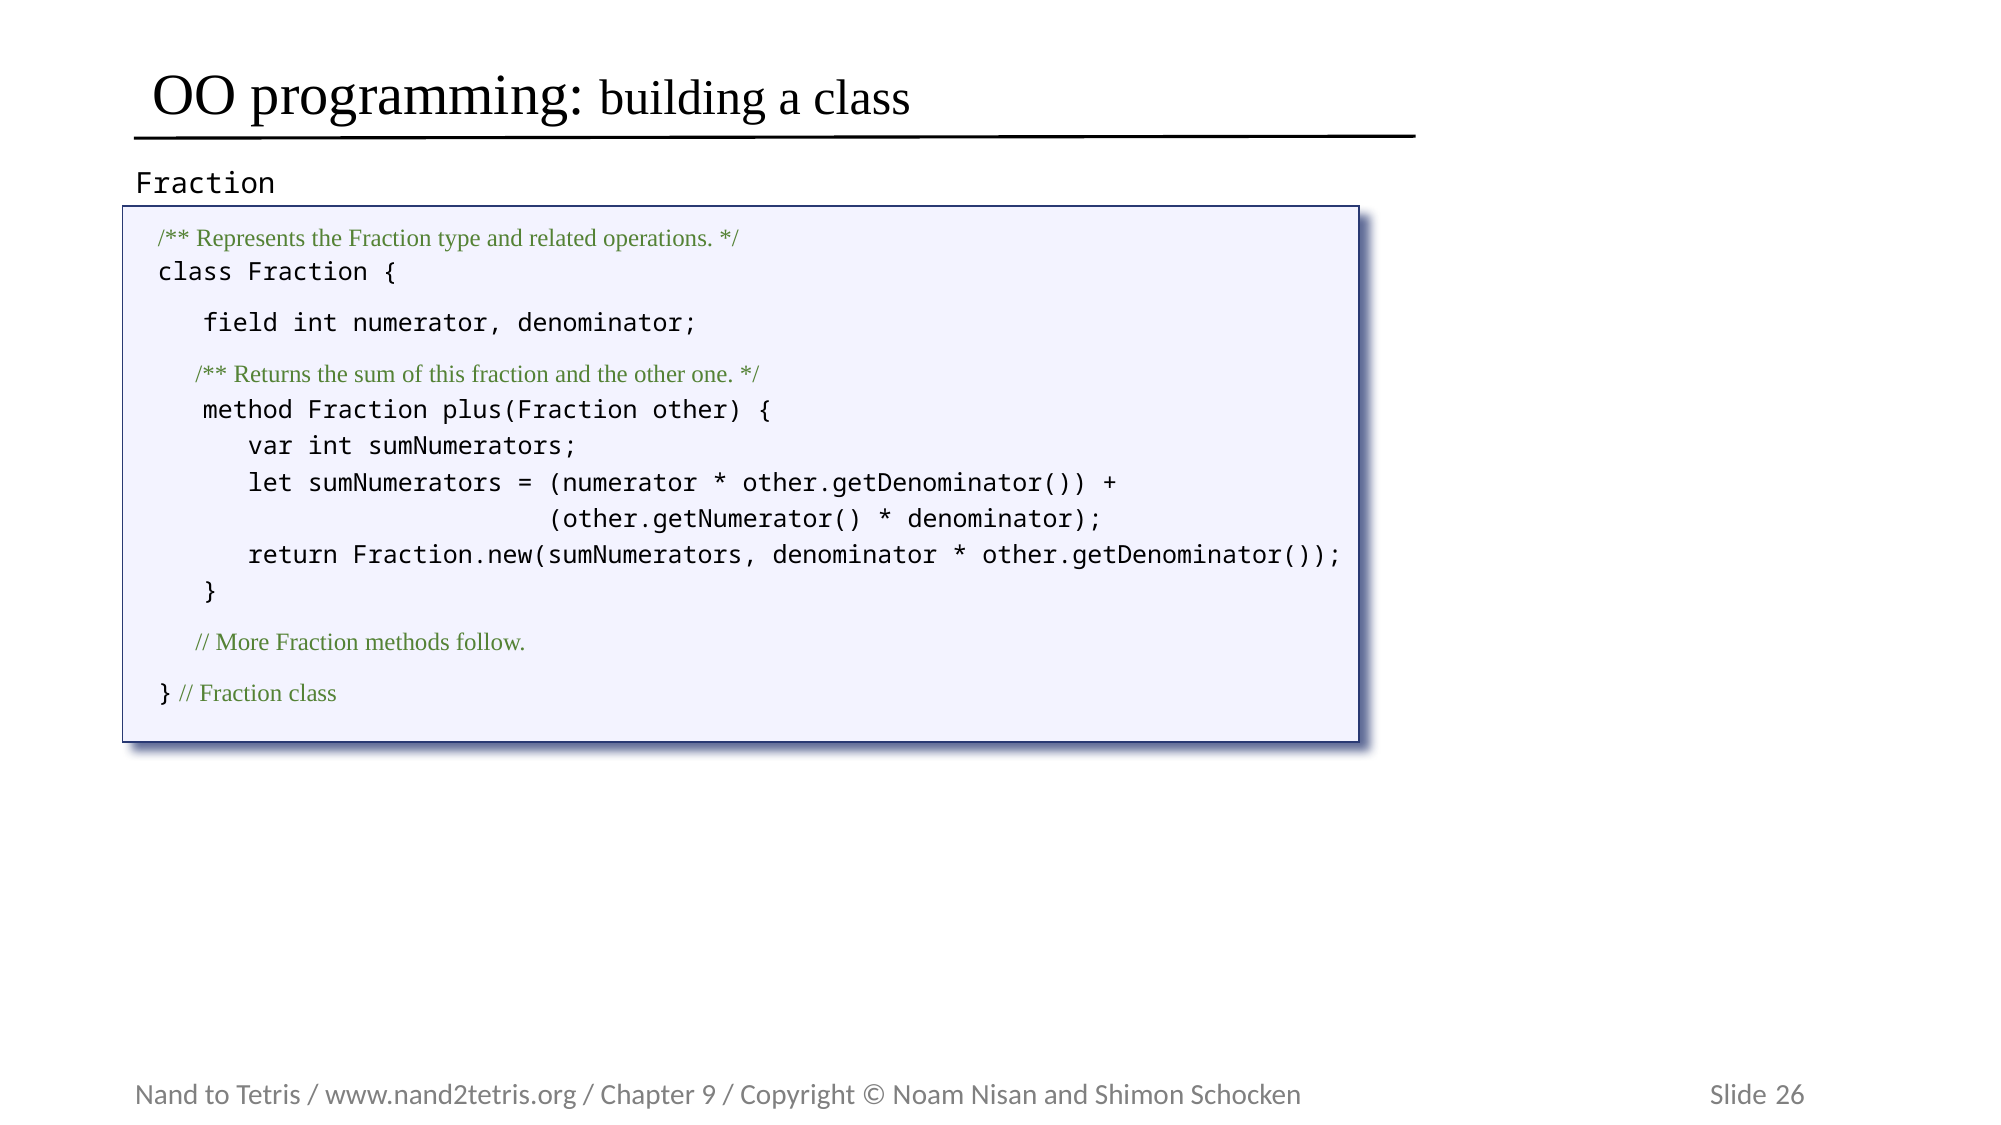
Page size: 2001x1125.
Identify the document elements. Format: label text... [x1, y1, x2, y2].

title OO programming: building a class [137, 48, 1417, 144]
text_box Fraction class [120, 152, 360, 216]
text_box /** Represents the Fraction type and related operations. */ class Fraction { field int numerator, denominator; /** Returns the sum of this fraction and the other one. */ method Fraction plus(Fraction other) { var int sumNumerators; let sumNumerators = (numerator * other.getDenominator()) + (other.getNumerator() * denominator); return Fraction.new(sumNumerators, denominator * other.getDenominator()); } // More Fraction methods follow. } // Fraction class [122, 205, 1359, 742]
